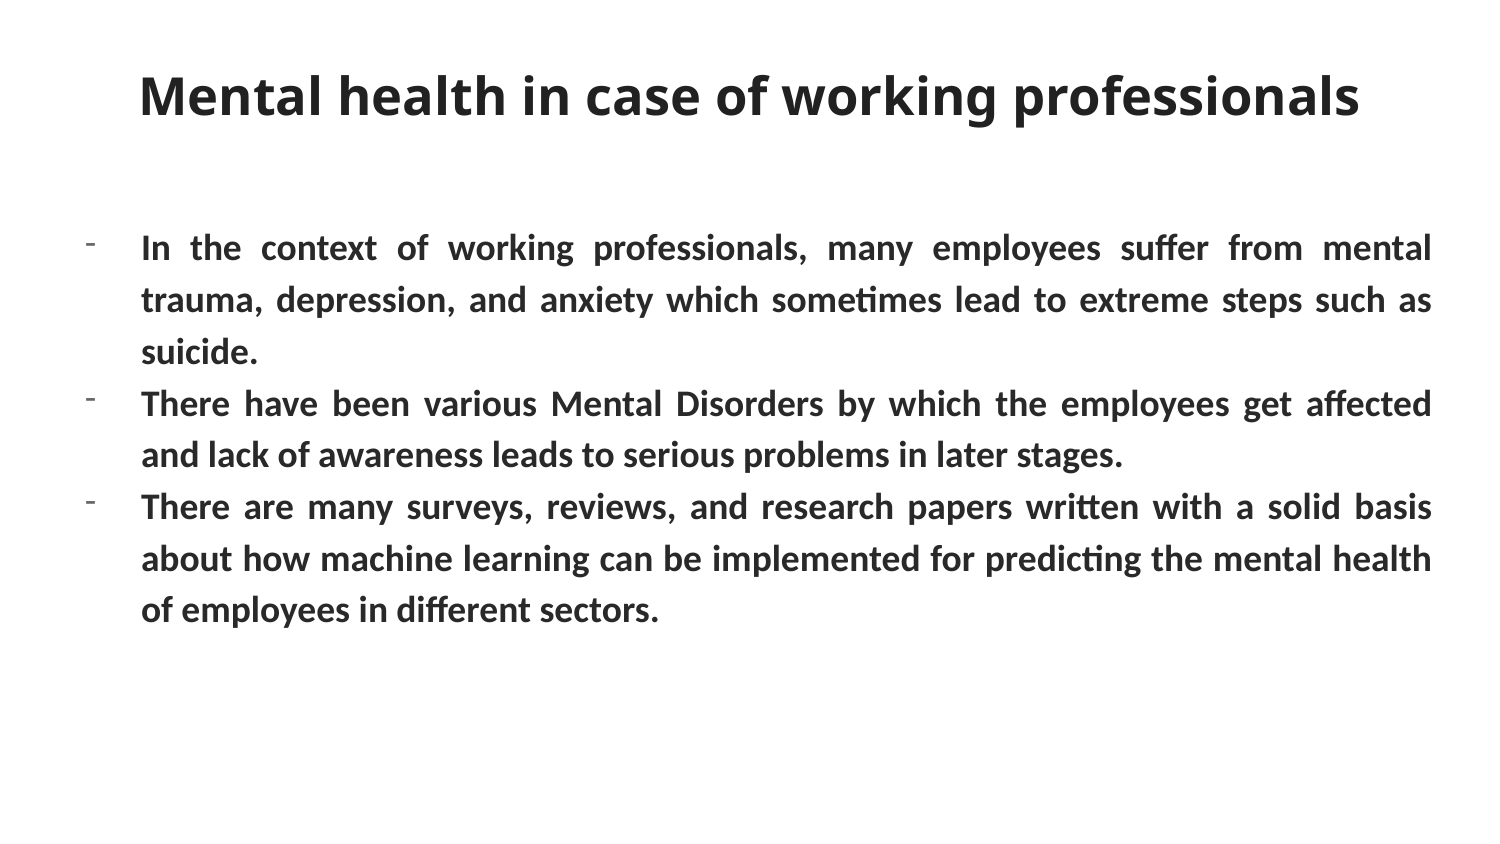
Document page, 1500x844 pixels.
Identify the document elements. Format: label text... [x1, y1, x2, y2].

title Mental health in case of working professionals [51, 48, 1449, 180]
list In the context of working professionals, many employees suffer from mental trauma, depression, and anxiety which sometimes lead to extreme steps such as suicide. There have been various Mental Disorders by which the employees get affected and lack of awareness leads to serious problems in later stages. There are many surveys, reviews, and research papers written with a solid basis about how machine learning can be implemented for predicting the mental health of employees in different sectors. [51, 201, 1449, 750]
